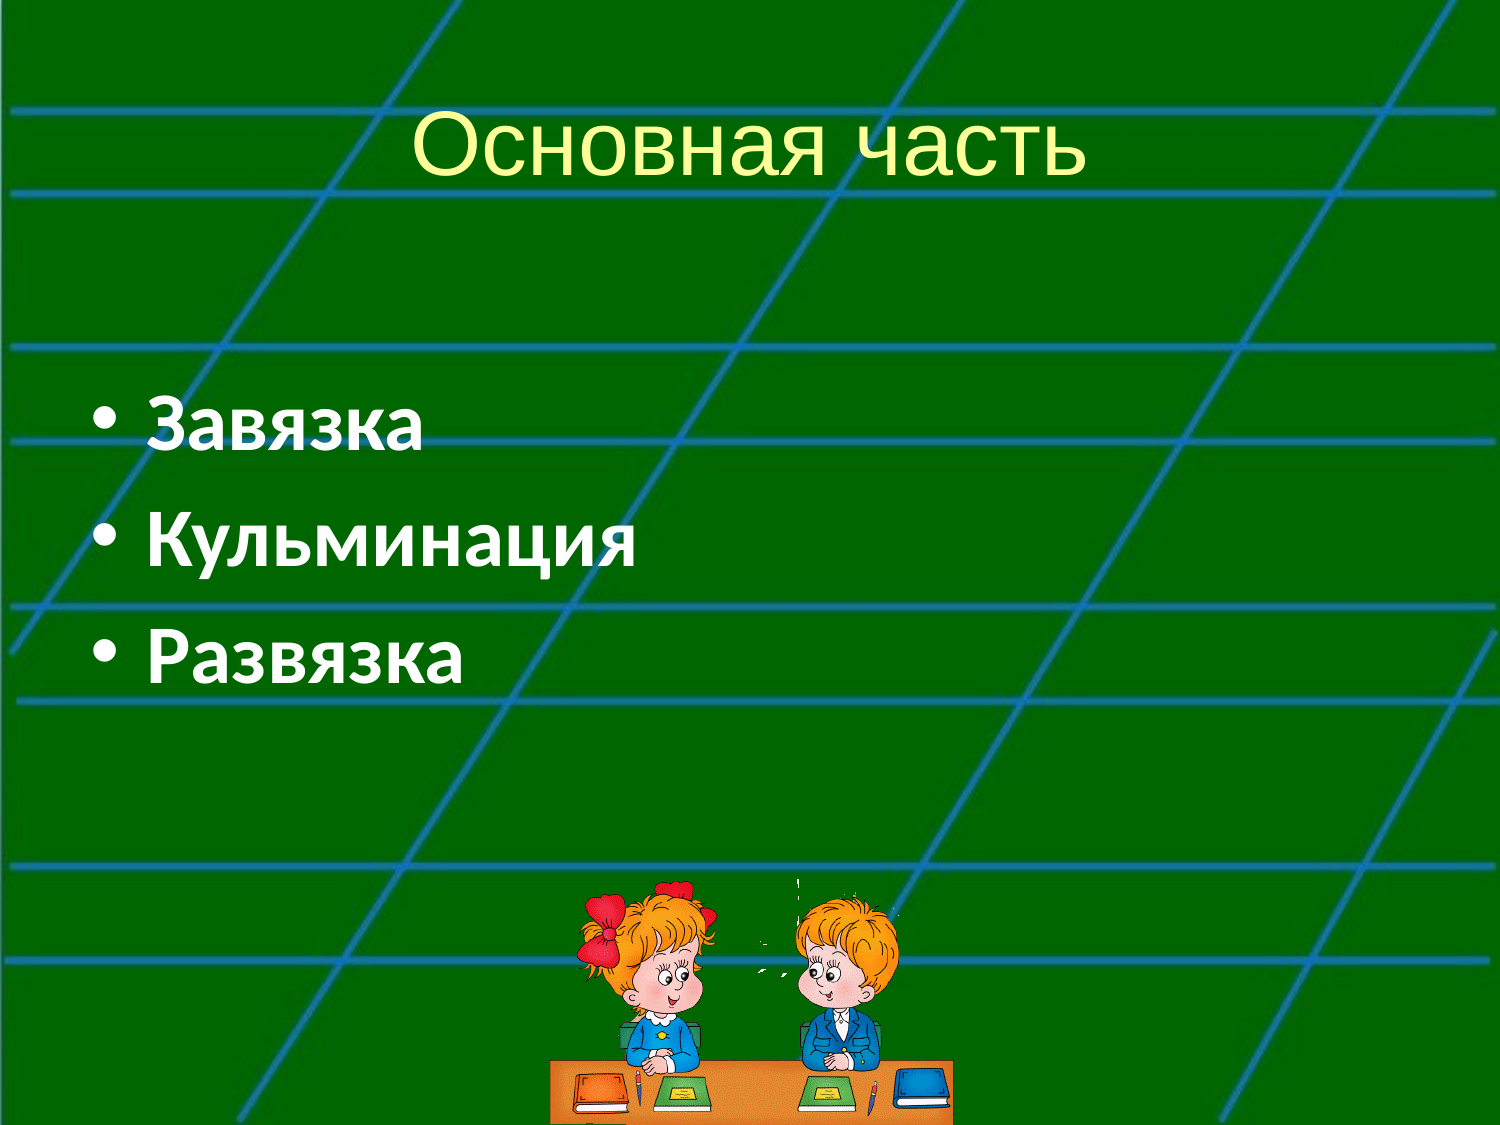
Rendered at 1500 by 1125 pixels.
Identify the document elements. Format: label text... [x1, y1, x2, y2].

list Завязка Кульминация Развязка [75, 262, 1425, 1005]
title Основная часть [75, 45, 1425, 233]
picture [0, 0, 1500, 1125]
